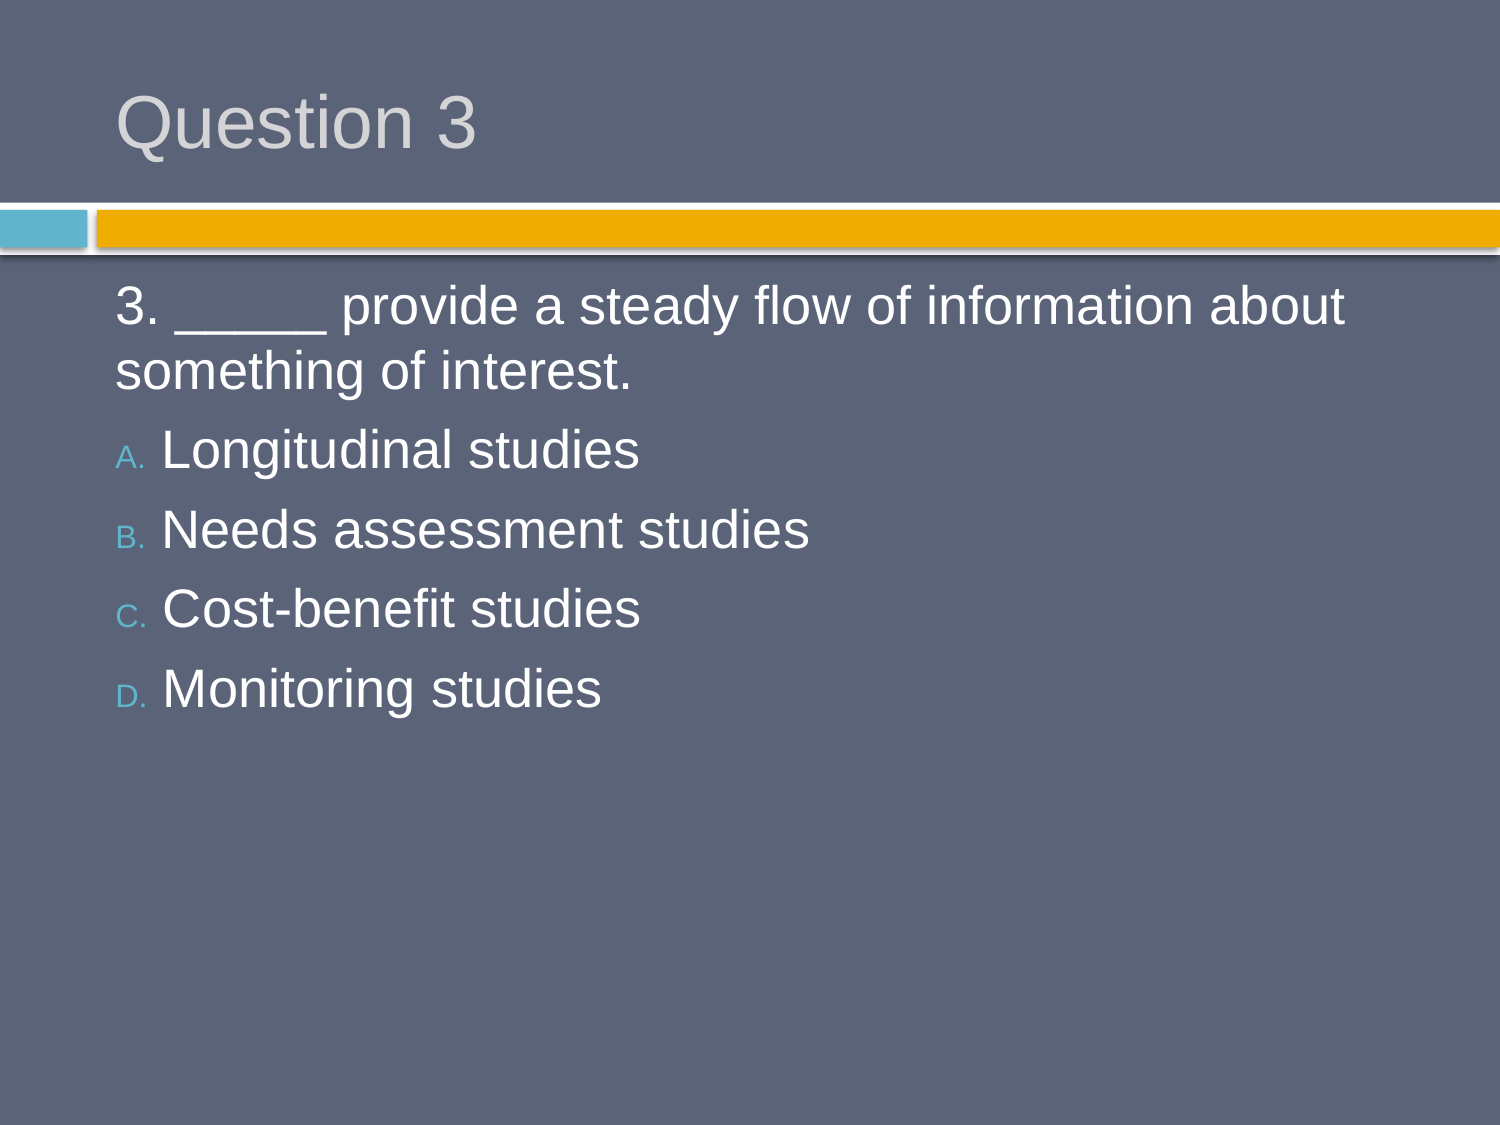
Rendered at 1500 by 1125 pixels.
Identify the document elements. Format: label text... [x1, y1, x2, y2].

title Question 3 [100, 37, 1438, 200]
list 3. _____ provide a steady flow of information about something of interest. Longitudinal studies Needs assessment studies Cost-benefit studies Monitoring studies [100, 262, 1438, 1000]
